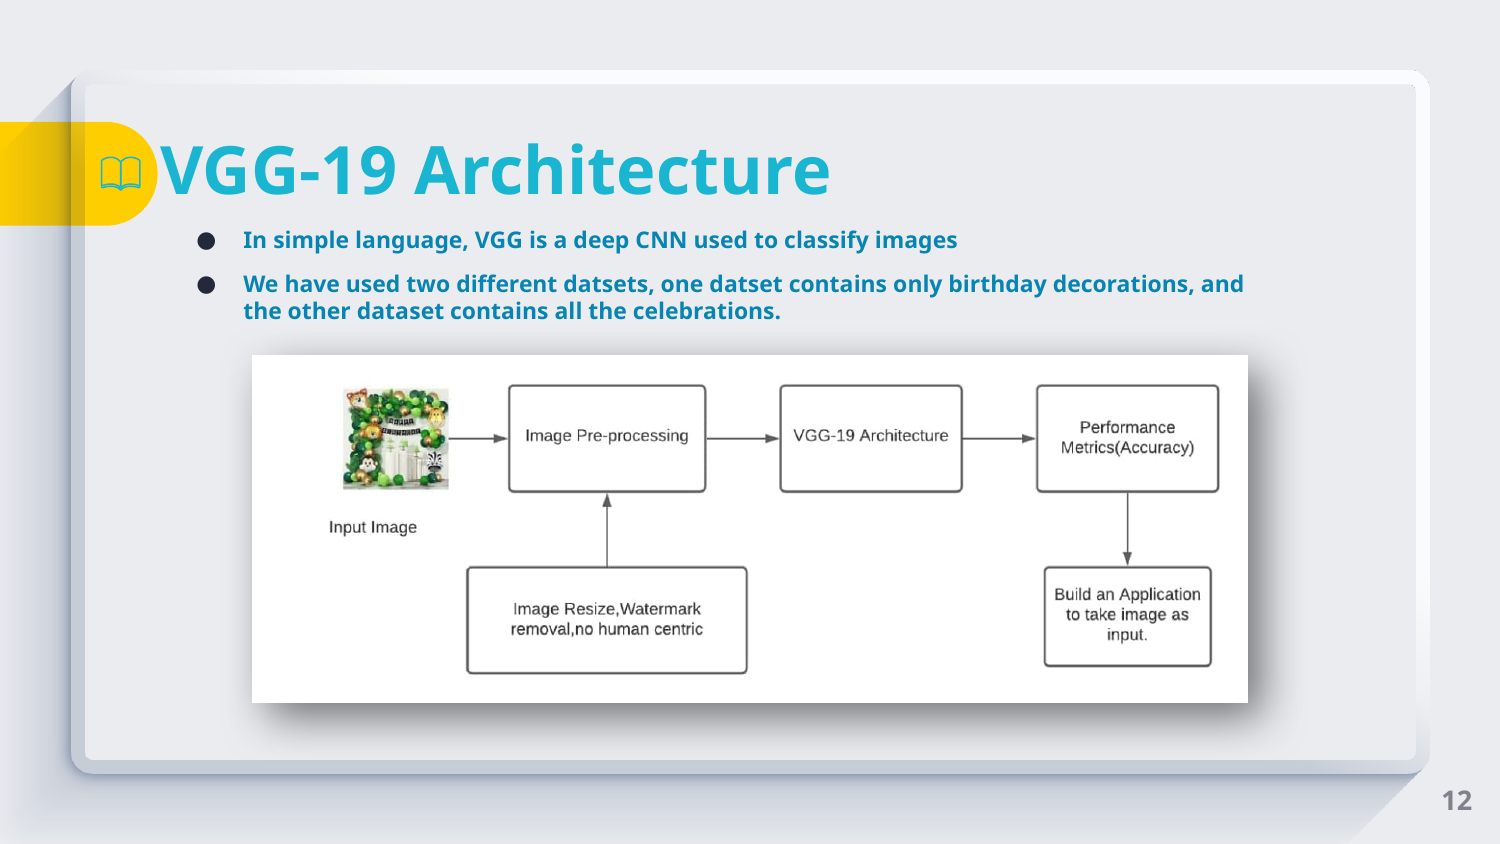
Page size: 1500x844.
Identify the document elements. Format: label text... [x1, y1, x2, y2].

title VGG-19 Architecture [120, 120, 906, 225]
text_box In simple language, VGG is a deep CNN used to classify images We have used two different datsets, one datset contains only birthday decorations, and the other dataset contains all the celebrations. [196, 185, 1279, 365]
slide_number 12 [1414, 759, 1500, 844]
picture [0, 0, 1500, 844]
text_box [101, 157, 141, 191]
